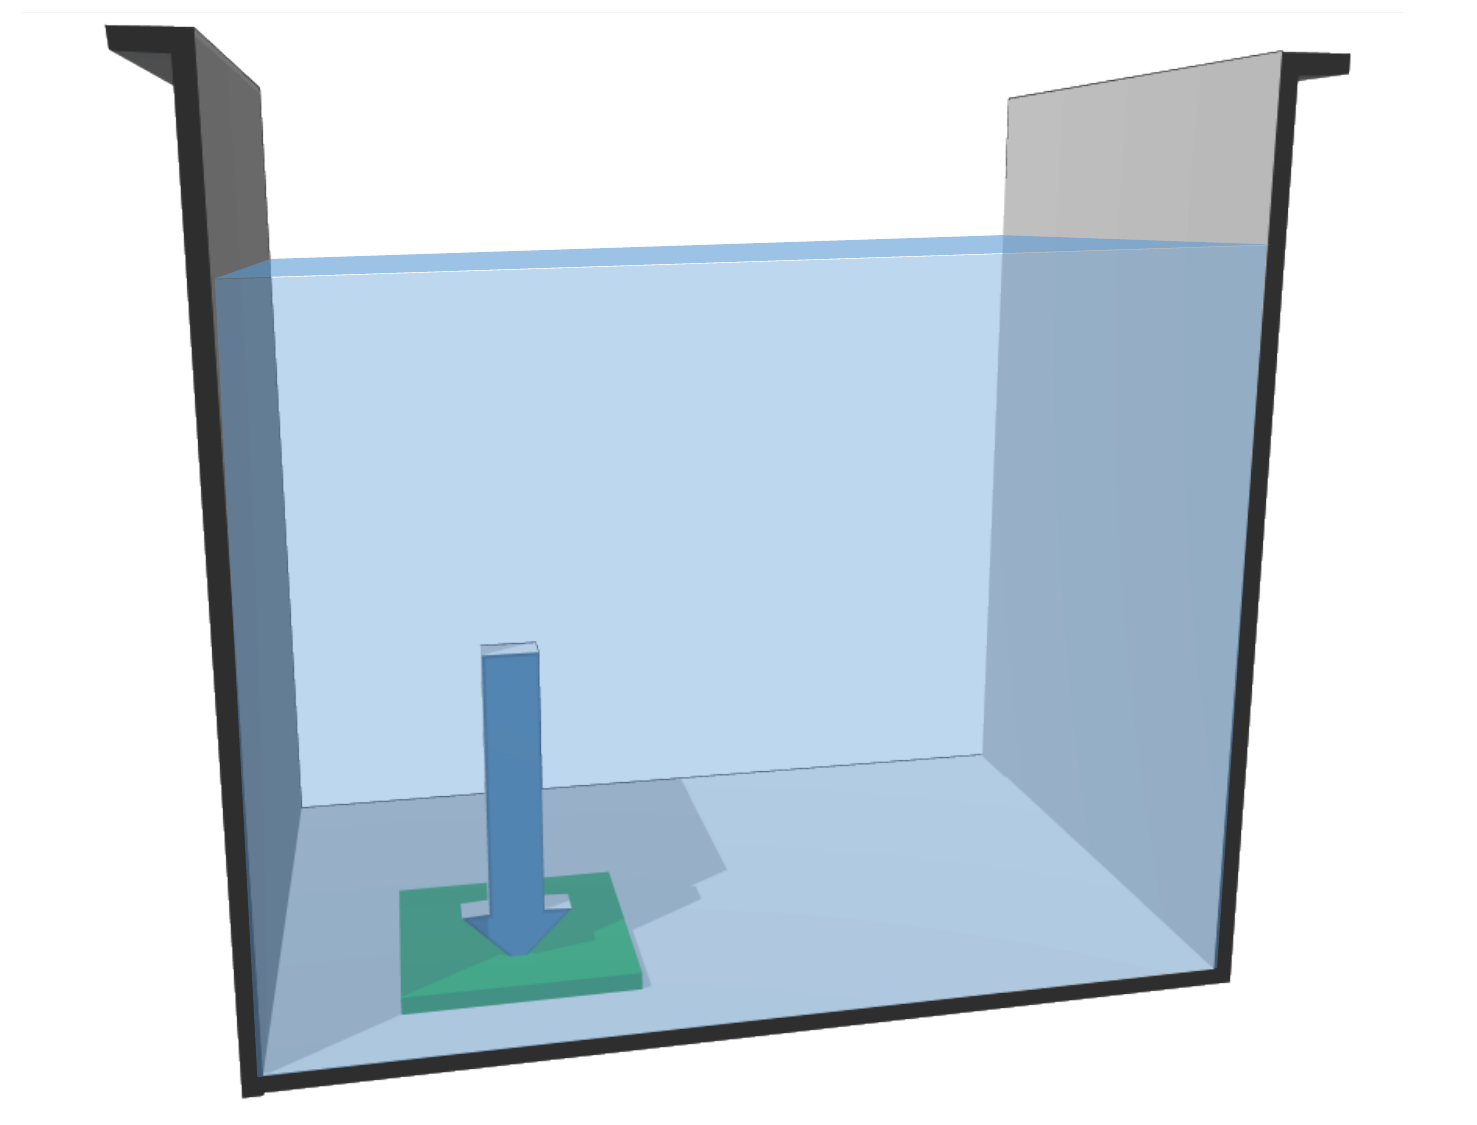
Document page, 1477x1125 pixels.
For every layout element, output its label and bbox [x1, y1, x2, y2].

text_box [22, 12, 1403, 1114]
